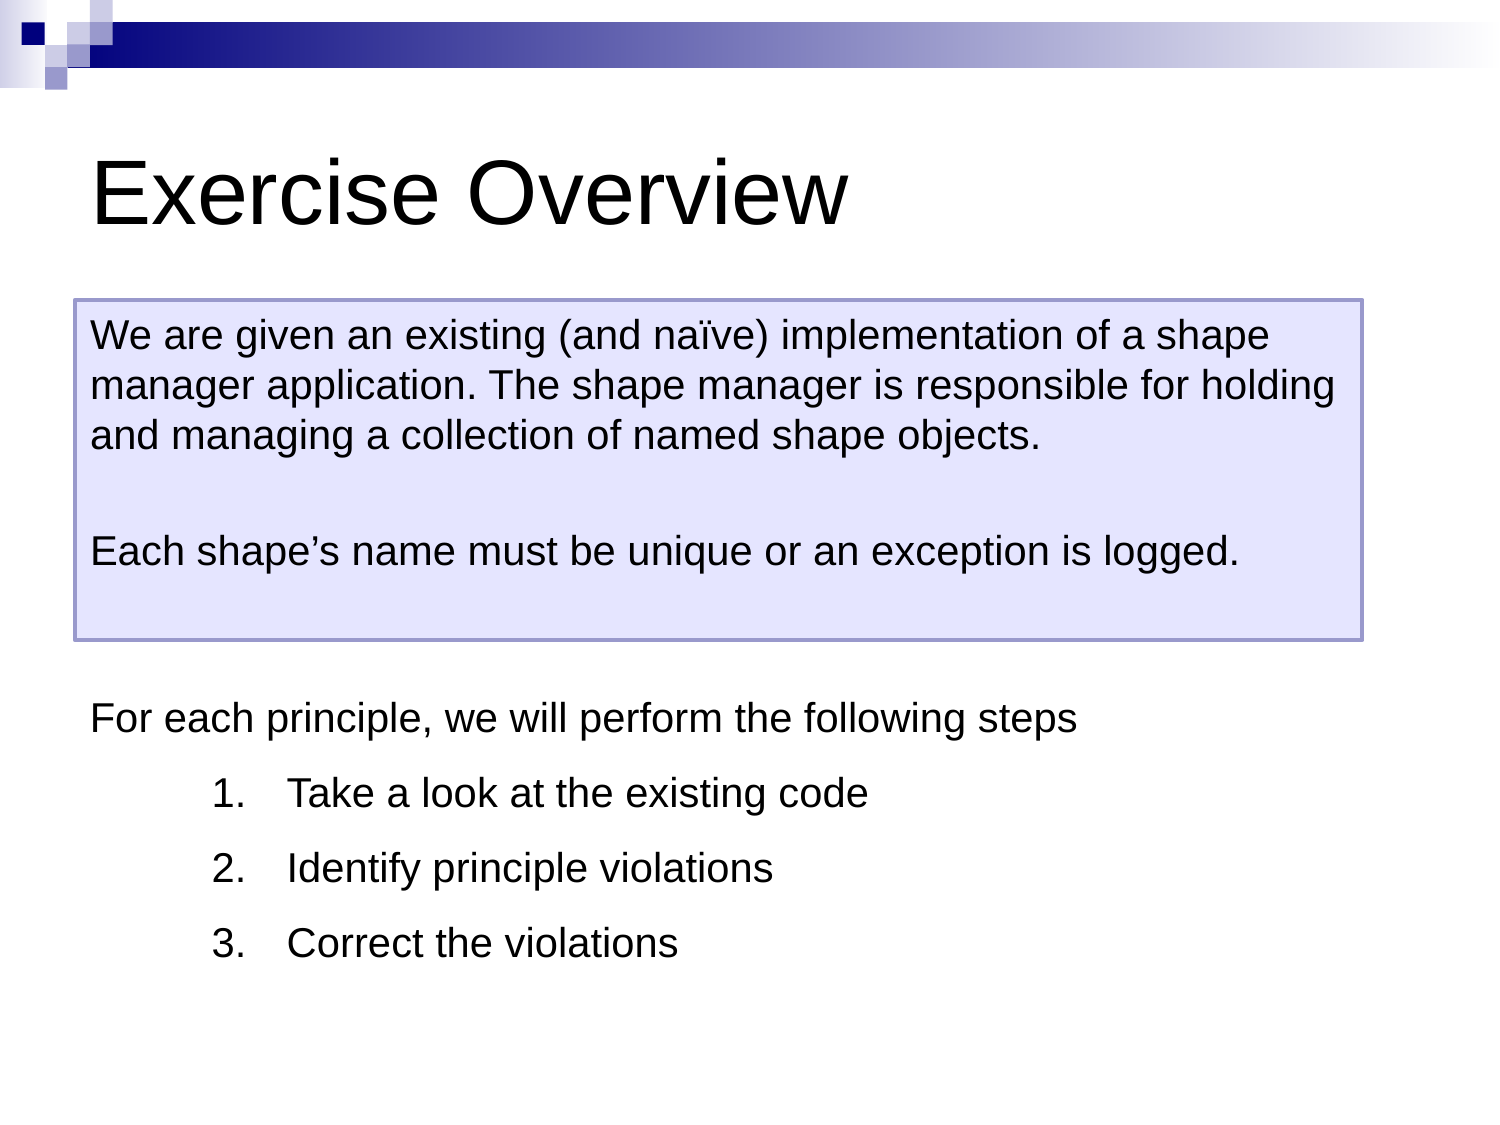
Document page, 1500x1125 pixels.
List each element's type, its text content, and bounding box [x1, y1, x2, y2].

title Exercise Overview [75, 75, 1425, 300]
text_box We are given an existing (and naïve) implementation of a shape manager application. The shape manager is responsible for holding and managing a collection of named shape objects. Each shape’s name must be unique or an exception is logged. [73, 298, 1364, 642]
text_box For each principle, we will perform the following steps Take a look at the existing code Identify principle violations Correct the violations [75, 682, 1349, 973]
